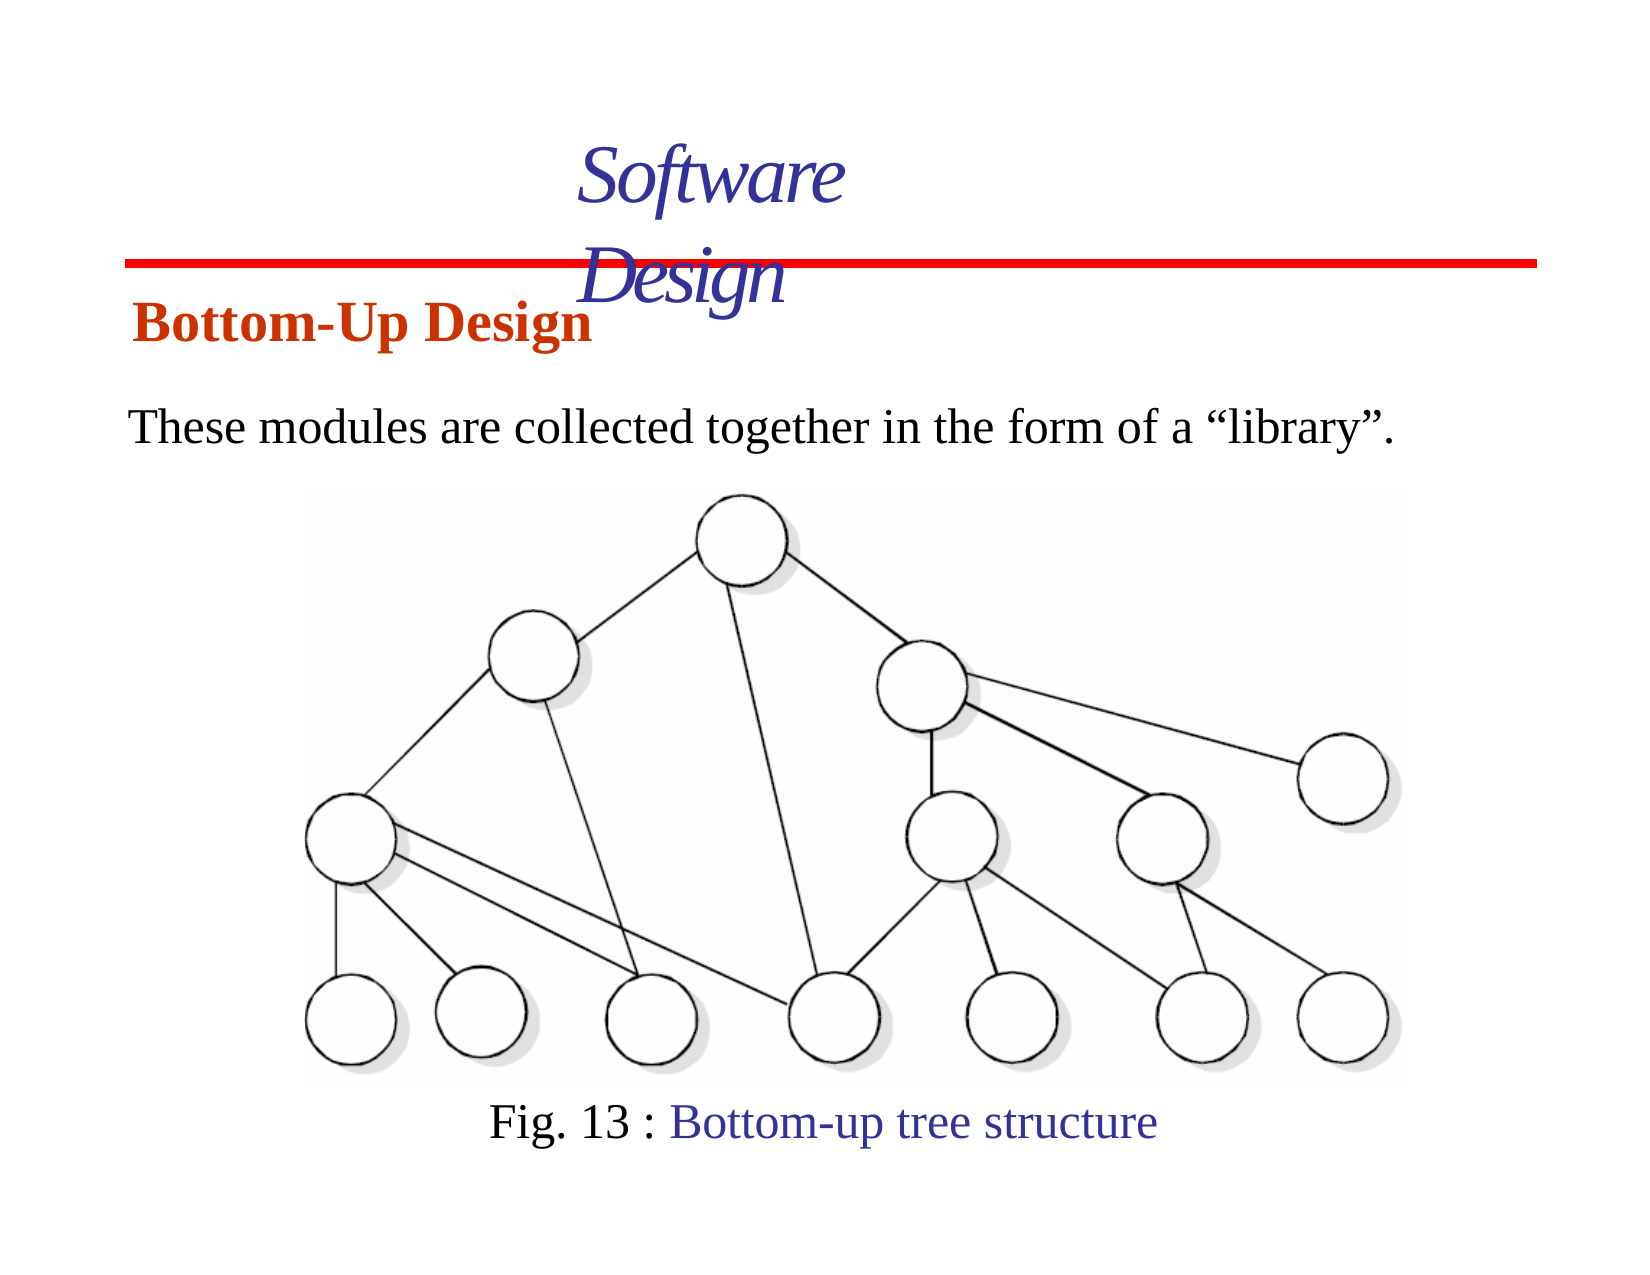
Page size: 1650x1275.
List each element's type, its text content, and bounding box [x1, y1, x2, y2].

text_box Fig. 13 : Bottom-up tree structure [486, 1087, 1163, 1149]
text_box [304, 487, 1408, 1087]
title Software Design [575, 117, 1074, 333]
text_box Bottom-Up Design These modules are collected together in the form of a “library”. [125, 281, 1399, 454]
